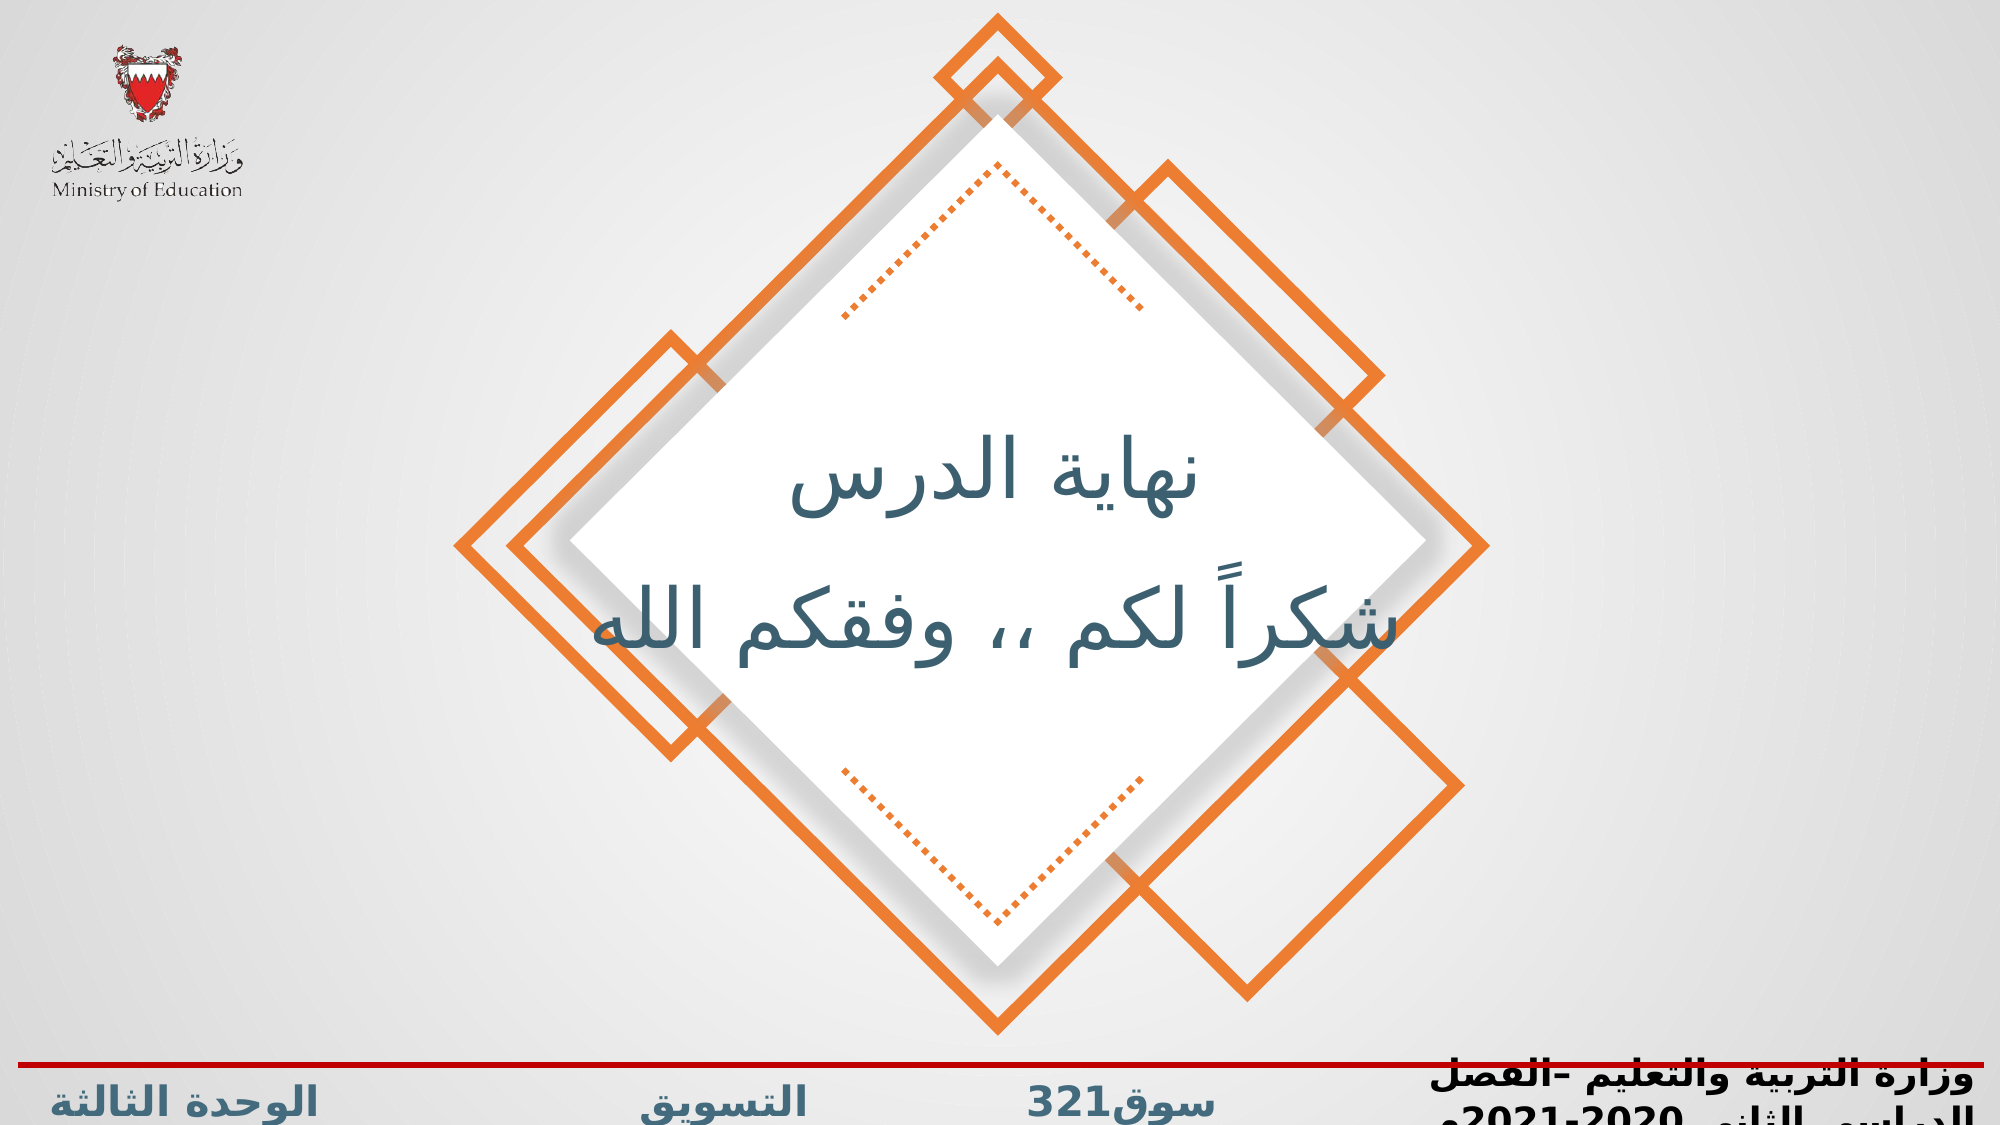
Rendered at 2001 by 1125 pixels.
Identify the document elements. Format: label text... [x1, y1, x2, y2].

text_box [1142, 678, 1458, 995]
text_box سوق321 التسويق الوحدة الثالثة الفصل السابع: التسويق الإلكتروني [0, 1067, 1233, 1125]
text_box [683, 256, 1313, 426]
text_box [897, 63, 1099, 163]
text_box [947, 112, 1049, 163]
text_box [894, 925, 1102, 1029]
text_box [843, 769, 1142, 925]
text_box [1142, 166, 1379, 408]
picture [14, 21, 285, 230]
text_box [632, 604, 1364, 825]
text_box [954, 925, 1041, 968]
text_box [940, 19, 1056, 99]
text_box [843, 163, 1142, 318]
text_box [1142, 604, 1425, 885]
text_box [580, 336, 697, 426]
text_box [519, 604, 697, 756]
text_box وزارة التربية والتعليم –الفصل الدراسي الثاني 2020-2021م [1285, 1063, 1991, 1125]
text_box [571, 604, 843, 875]
text_box نهاية الدرس شكراً لكم ،، وفقكم الله [440, 426, 1551, 604]
